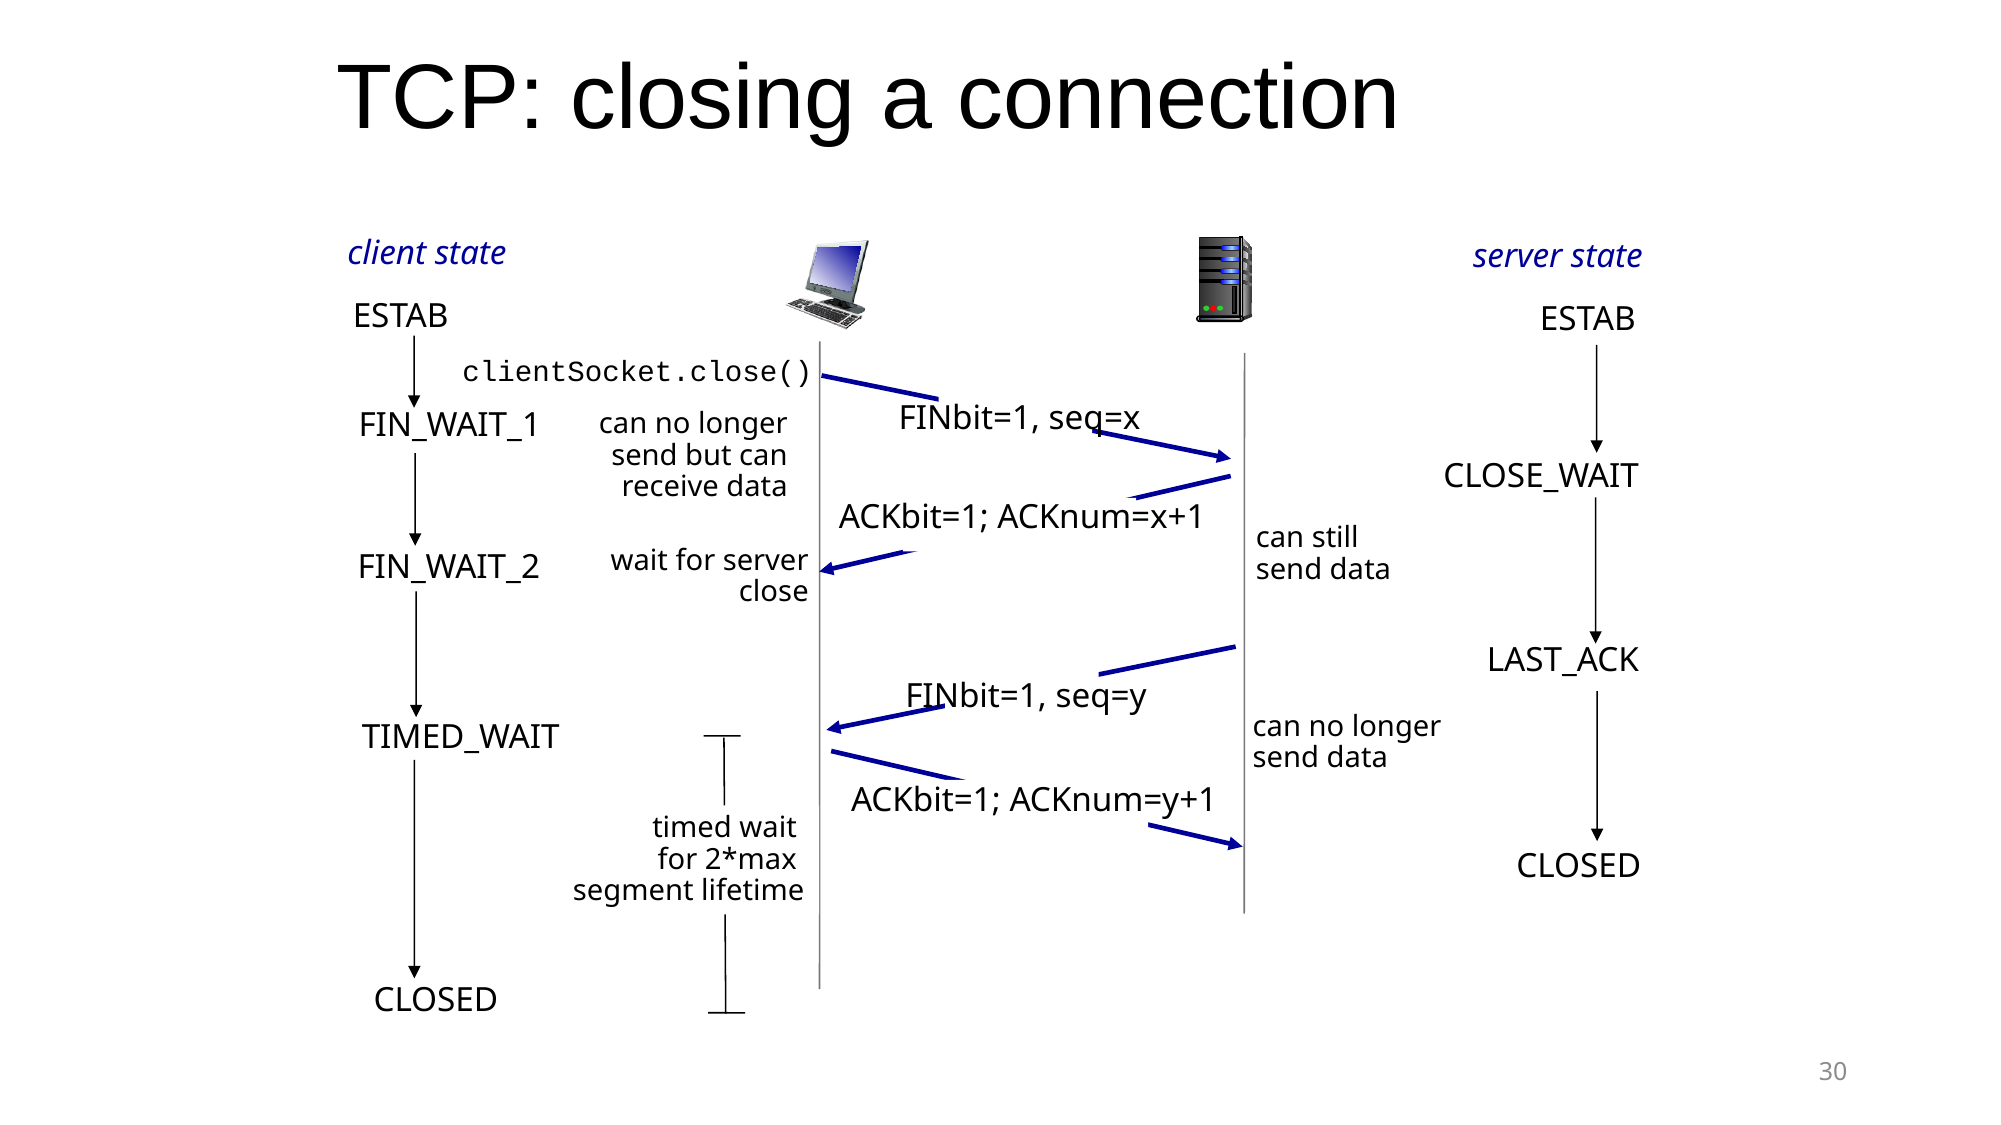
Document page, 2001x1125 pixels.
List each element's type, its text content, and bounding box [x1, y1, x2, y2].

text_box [346, 591, 576, 763]
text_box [1427, 344, 1656, 503]
text_box server state [1458, 227, 1658, 322]
text_box ESTAB [338, 287, 464, 342]
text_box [1503, 691, 1655, 892]
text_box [447, 344, 1231, 511]
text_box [339, 453, 559, 594]
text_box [592, 475, 1402, 617]
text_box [831, 750, 1243, 847]
slide_number 30 [1412, 1042, 1863, 1103]
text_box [360, 735, 811, 1026]
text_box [826, 634, 1236, 730]
text_box ESTAB [1525, 290, 1651, 344]
text_box client state [332, 224, 522, 319]
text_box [1196, 237, 1253, 322]
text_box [765, 236, 871, 336]
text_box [340, 335, 560, 451]
title TCP: closing a connection [321, 39, 1597, 159]
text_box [1243, 497, 1655, 782]
